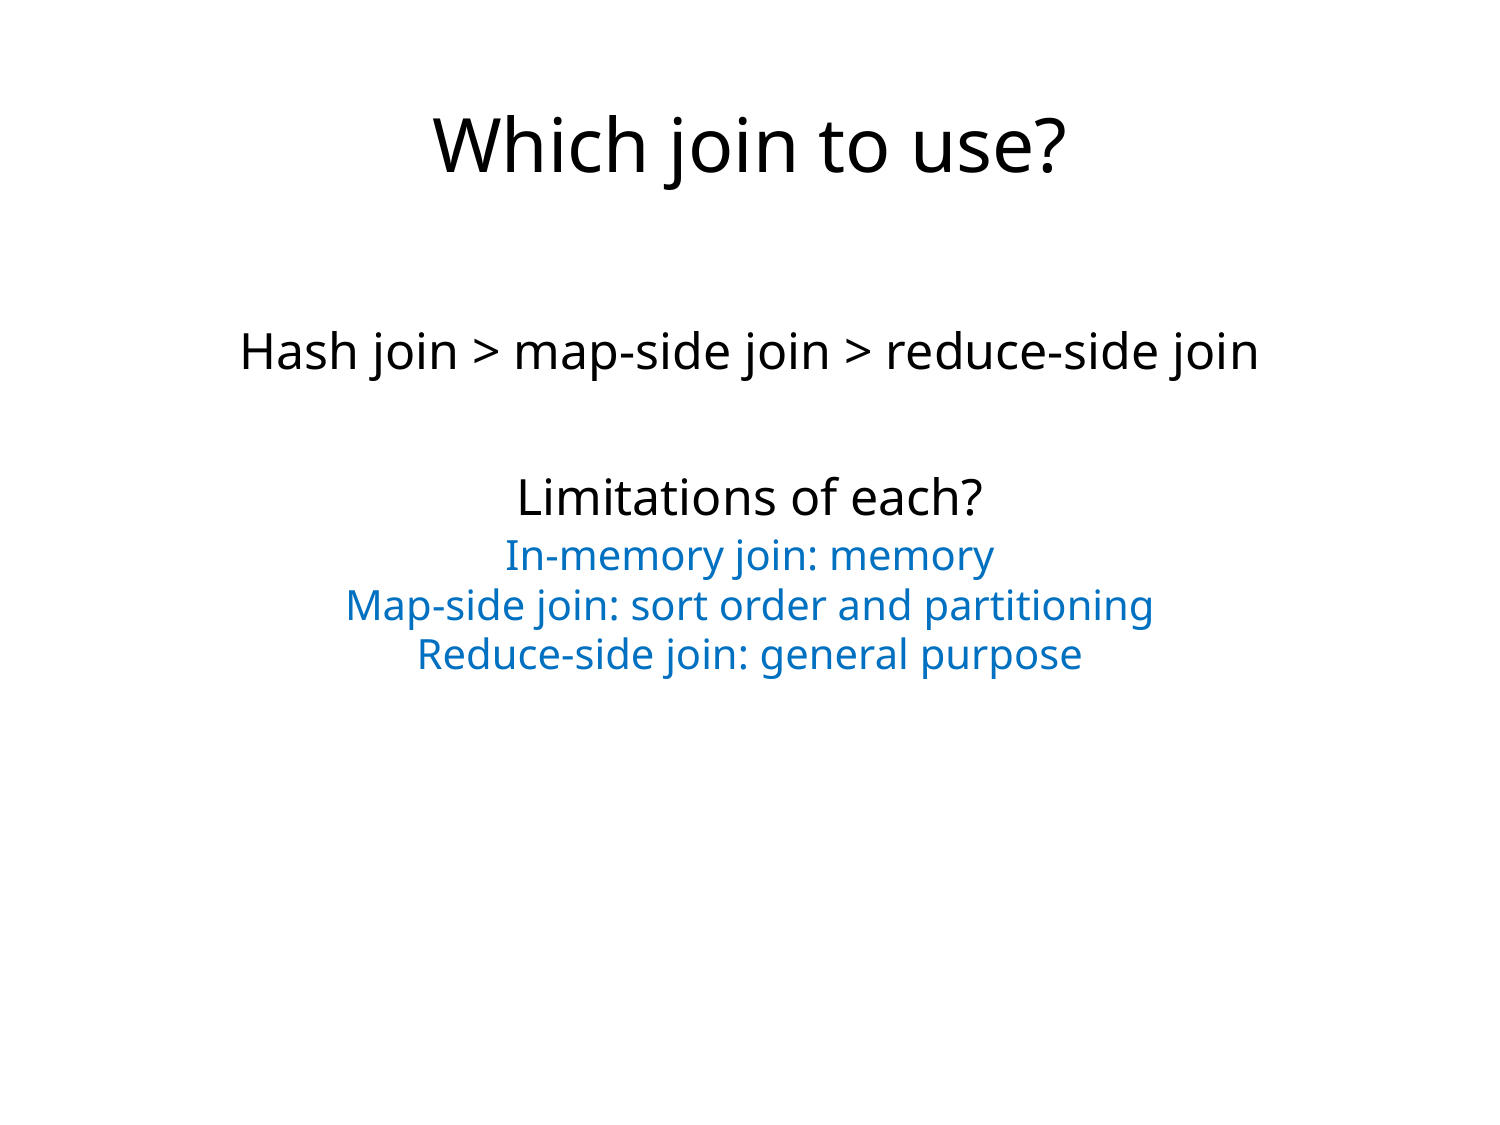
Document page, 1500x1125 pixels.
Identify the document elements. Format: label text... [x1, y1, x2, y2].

text_box Limitations of each? [0, 458, 1500, 520]
text_box In-memory join: memory Map-side join: sort order and partitioning Reduce-side join: general purpose [0, 520, 1500, 686]
text_box Hash join > map-side join > reduce-side join [0, 311, 1500, 387]
text_box Which join to use? [0, 90, 1500, 203]
